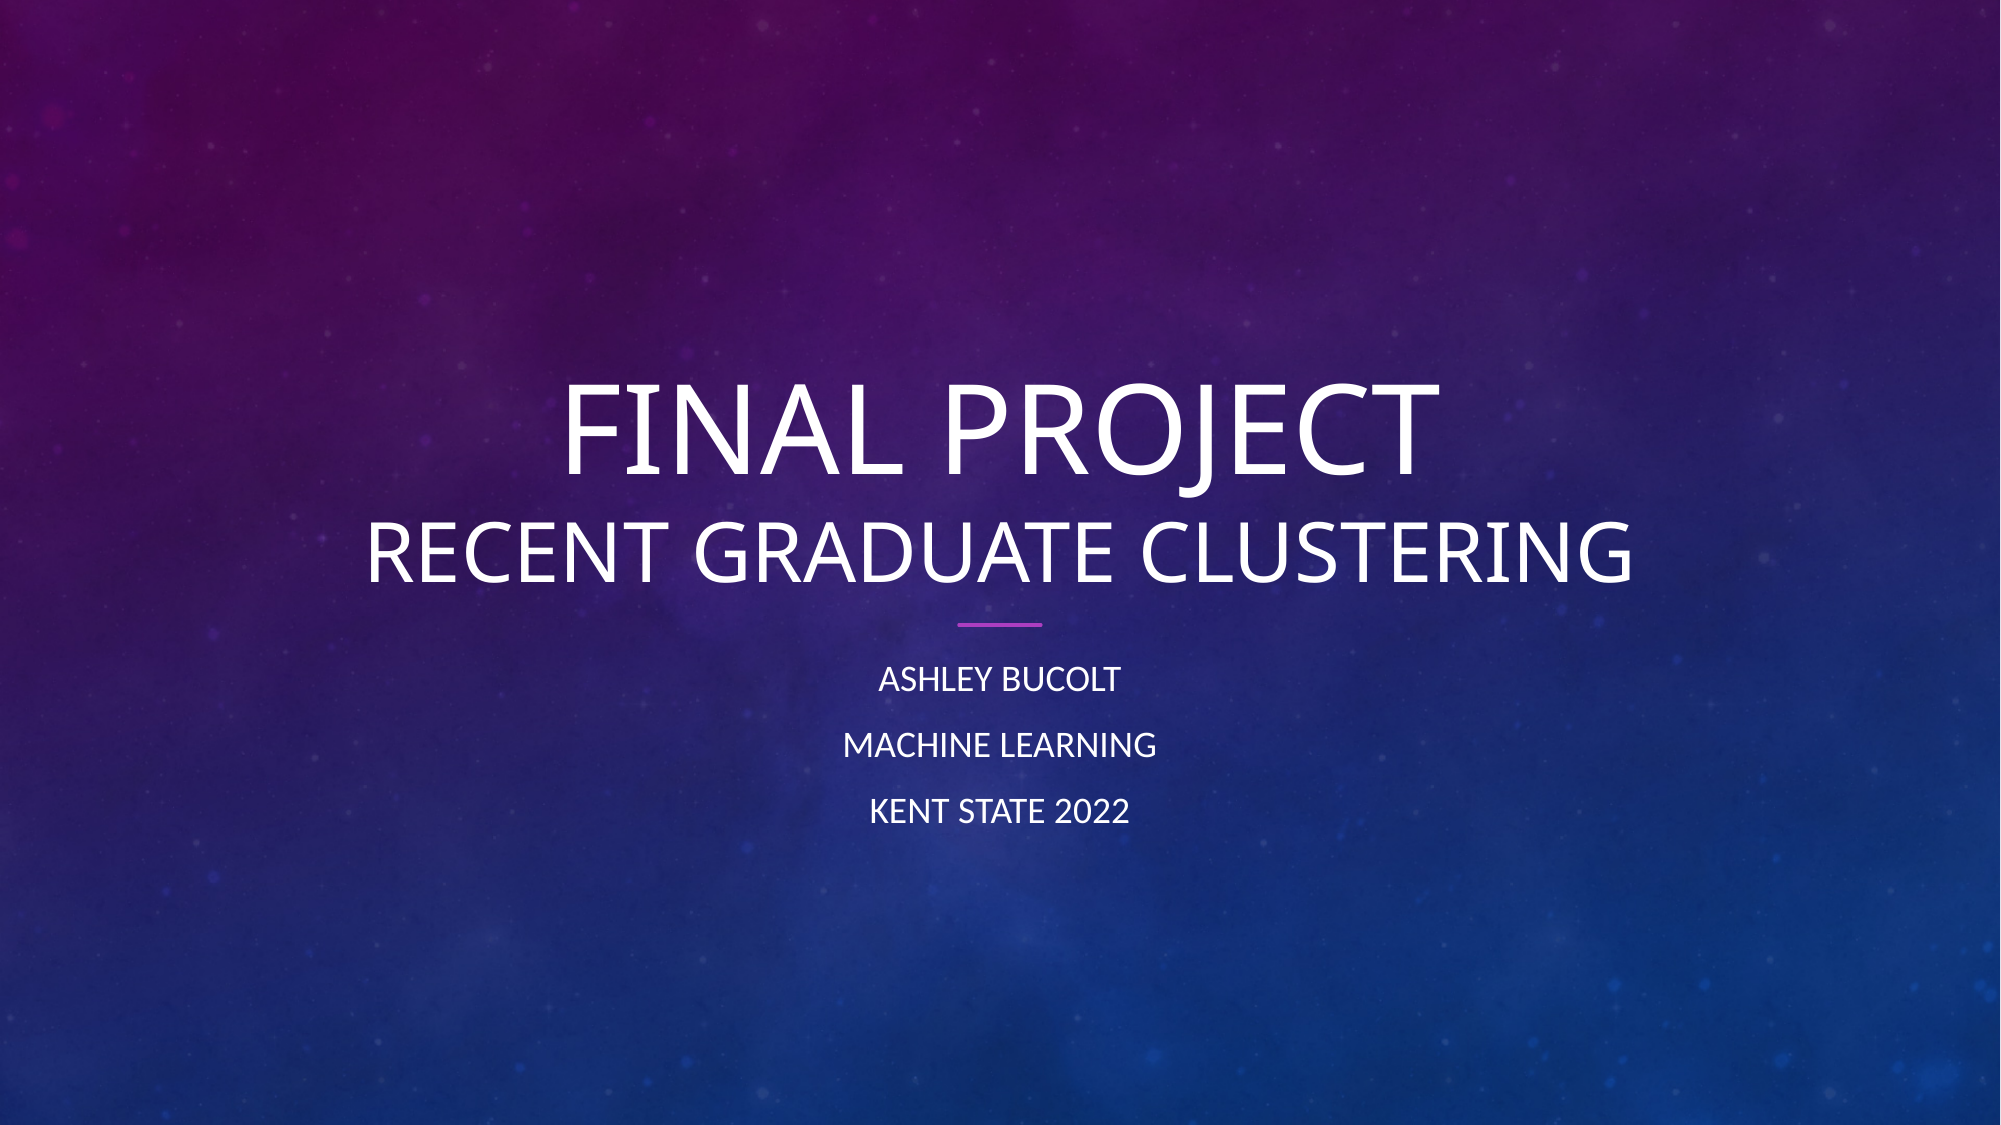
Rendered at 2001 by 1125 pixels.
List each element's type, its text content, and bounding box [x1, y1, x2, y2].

title Final Project Recent Graduate CLustering [327, 222, 1673, 608]
text_box [0, 0, 2000, 1125]
subtitle Ashley Bucolt Machine Learning Kent State 2022 [409, 646, 1591, 850]
